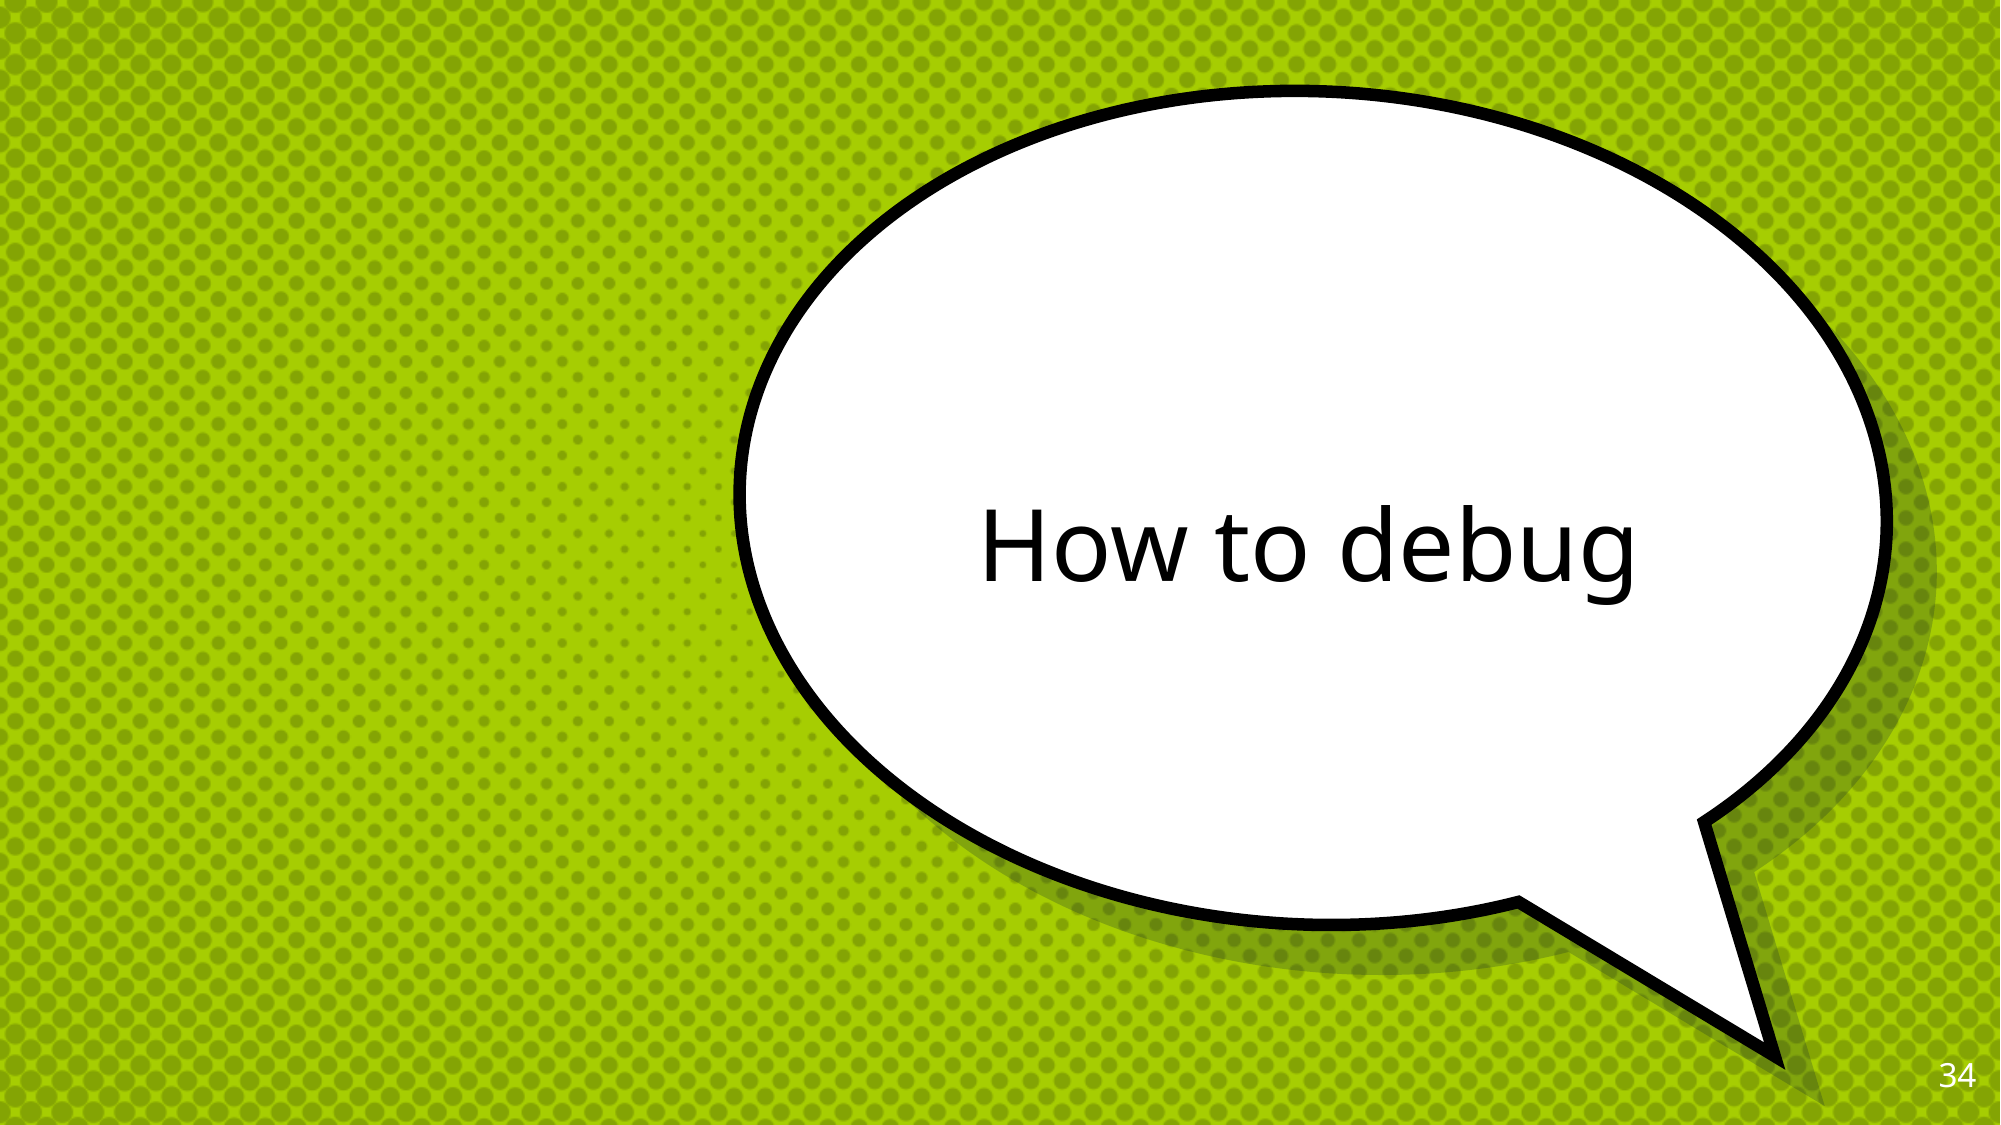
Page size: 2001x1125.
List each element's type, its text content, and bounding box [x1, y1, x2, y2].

title How to debug [896, 362, 1721, 617]
slide_number 33 [1871, 1038, 1992, 1125]
